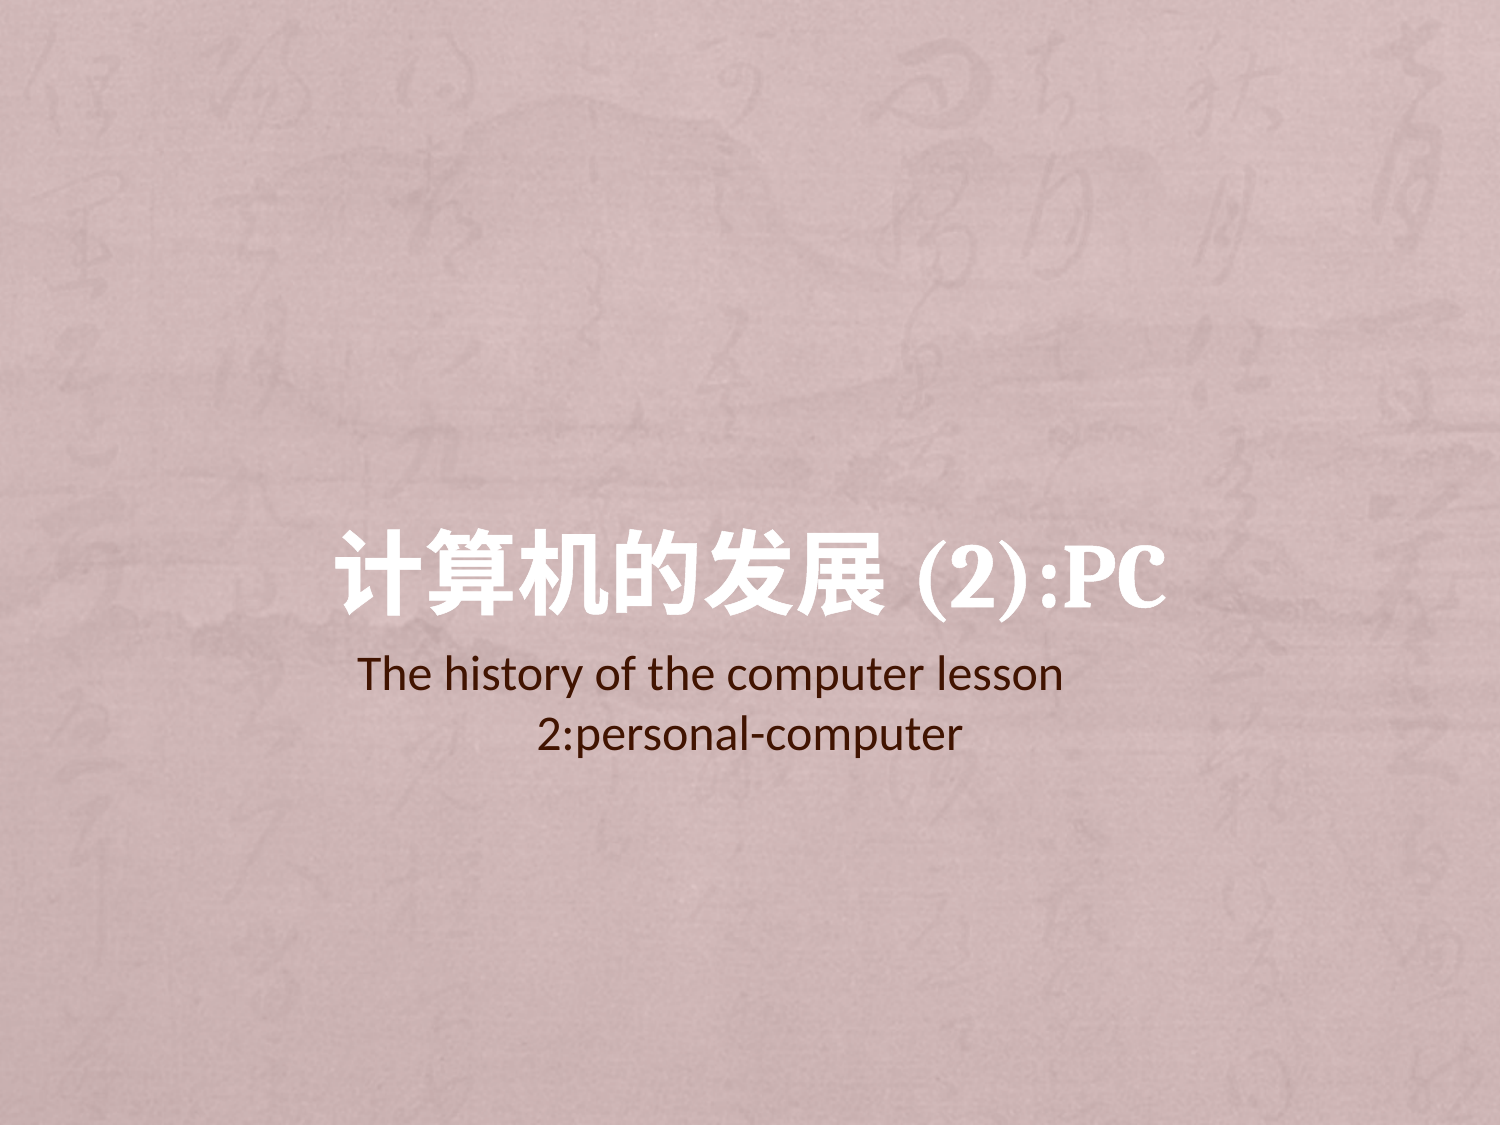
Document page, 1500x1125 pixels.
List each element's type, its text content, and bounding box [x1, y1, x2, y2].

title 计算机的发展(2):pc [112, 324, 1388, 633]
subtitle The history of the computer lesson 2:personal-computer [225, 632, 1275, 921]
